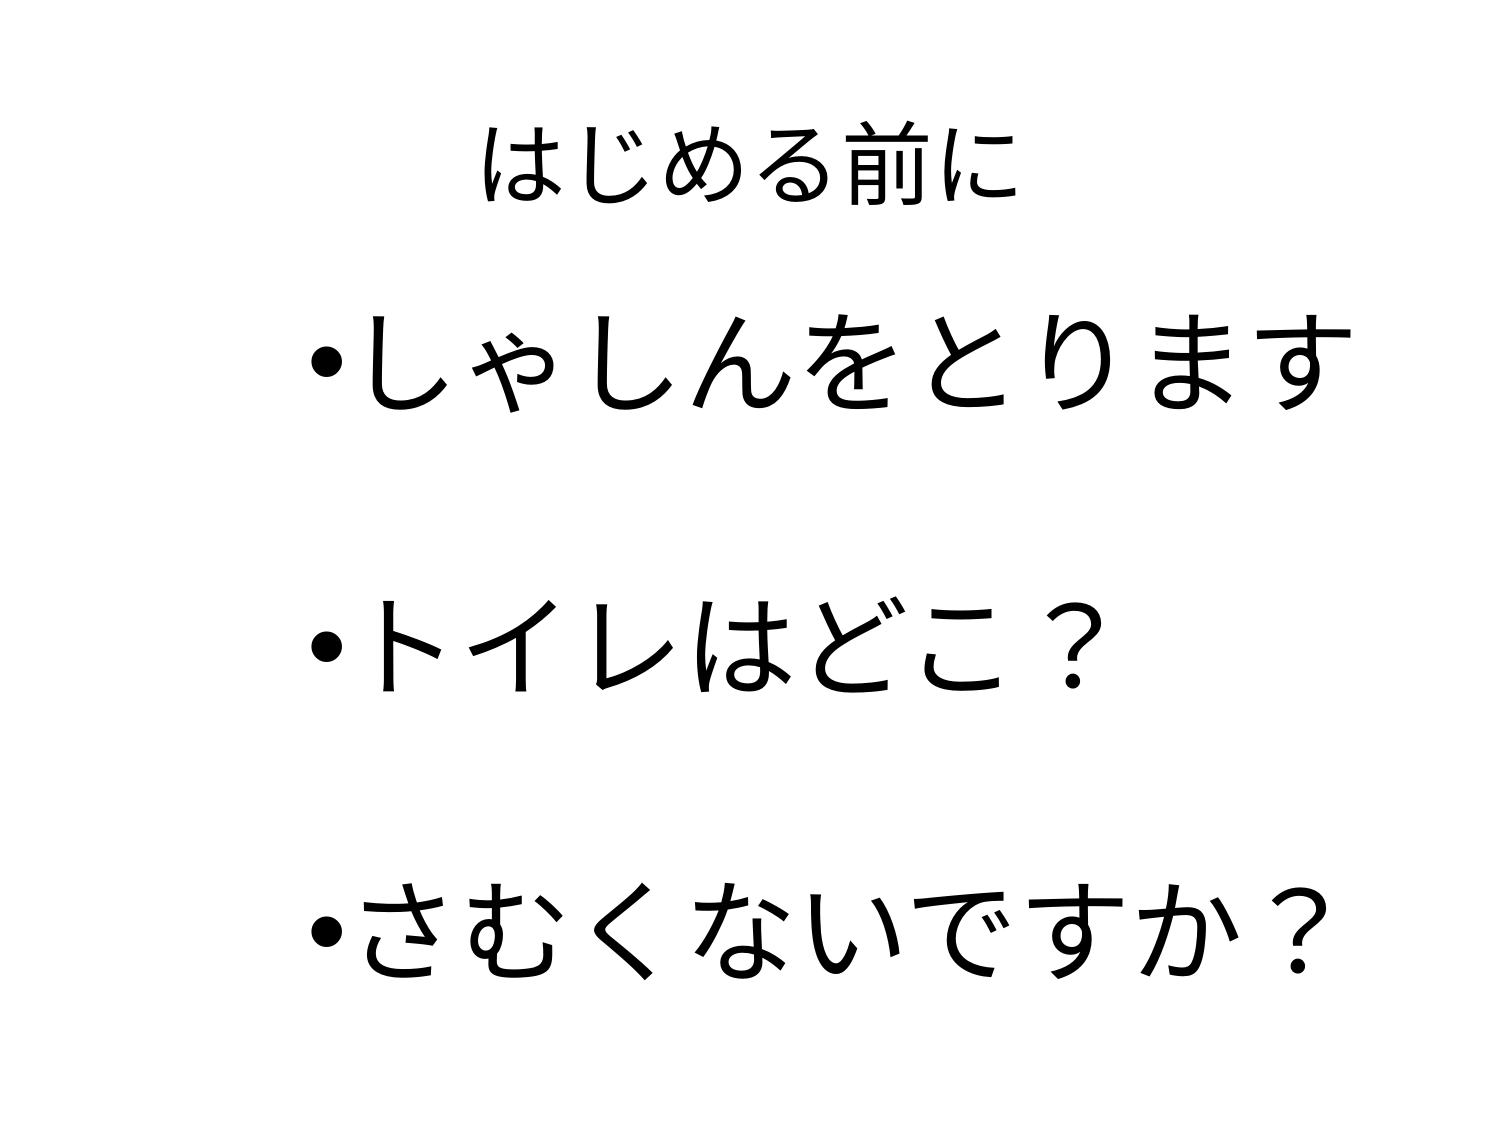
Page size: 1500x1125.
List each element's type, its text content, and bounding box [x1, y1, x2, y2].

list しゃしんをとります トイレはどこ？ さむくないですか？ [292, 299, 1397, 1014]
title はじめる前に [103, 59, 1397, 278]
